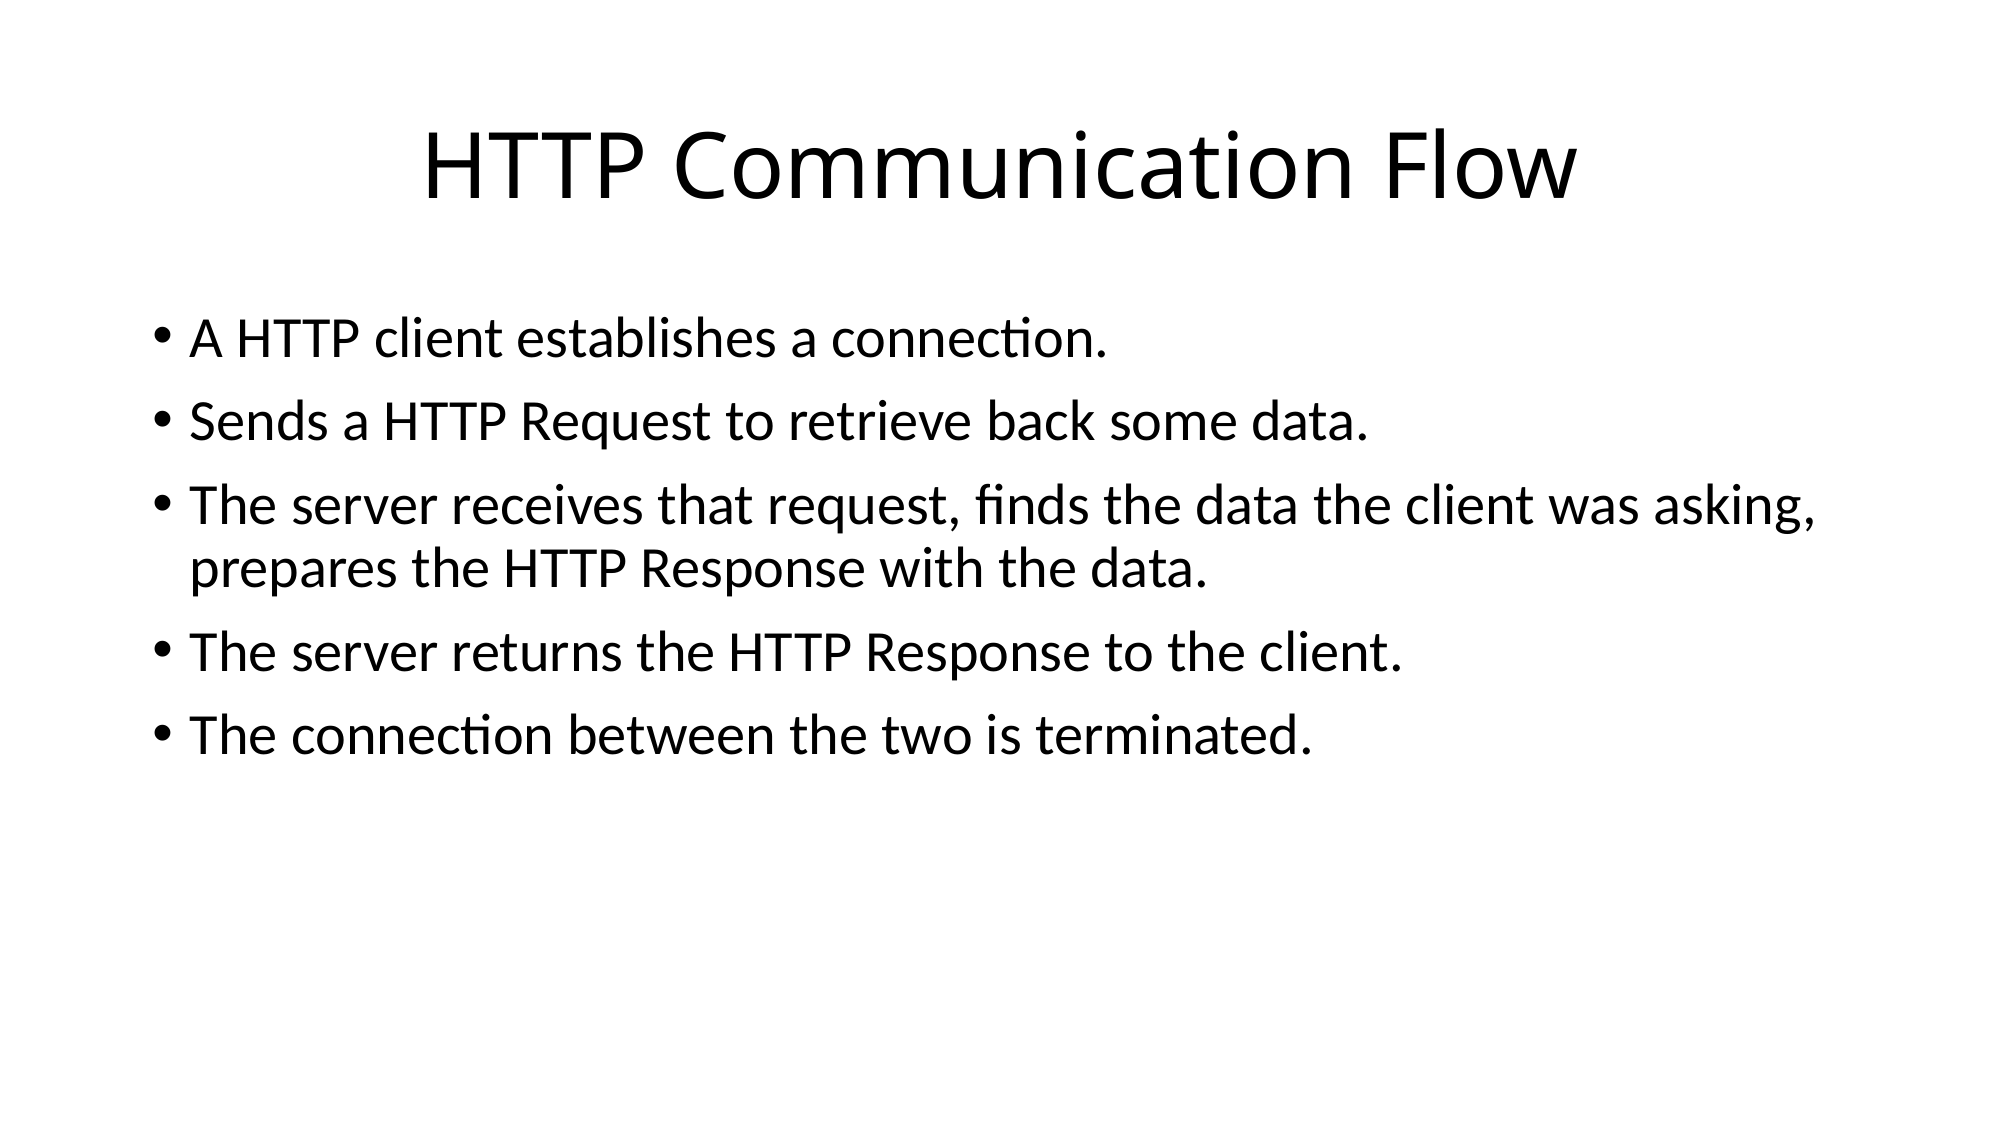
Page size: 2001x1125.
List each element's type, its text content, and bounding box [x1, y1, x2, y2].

list A HTTP client establishes a connection. Sends a HTTP Request to retrieve back some data. The server receives that request, finds the data the client was asking, prepares the HTTP Response with the data. The server returns the HTTP Response to the client. The connection between the two is terminated. [137, 299, 1863, 1014]
title HTTP Communication Flow [137, 59, 1863, 278]
